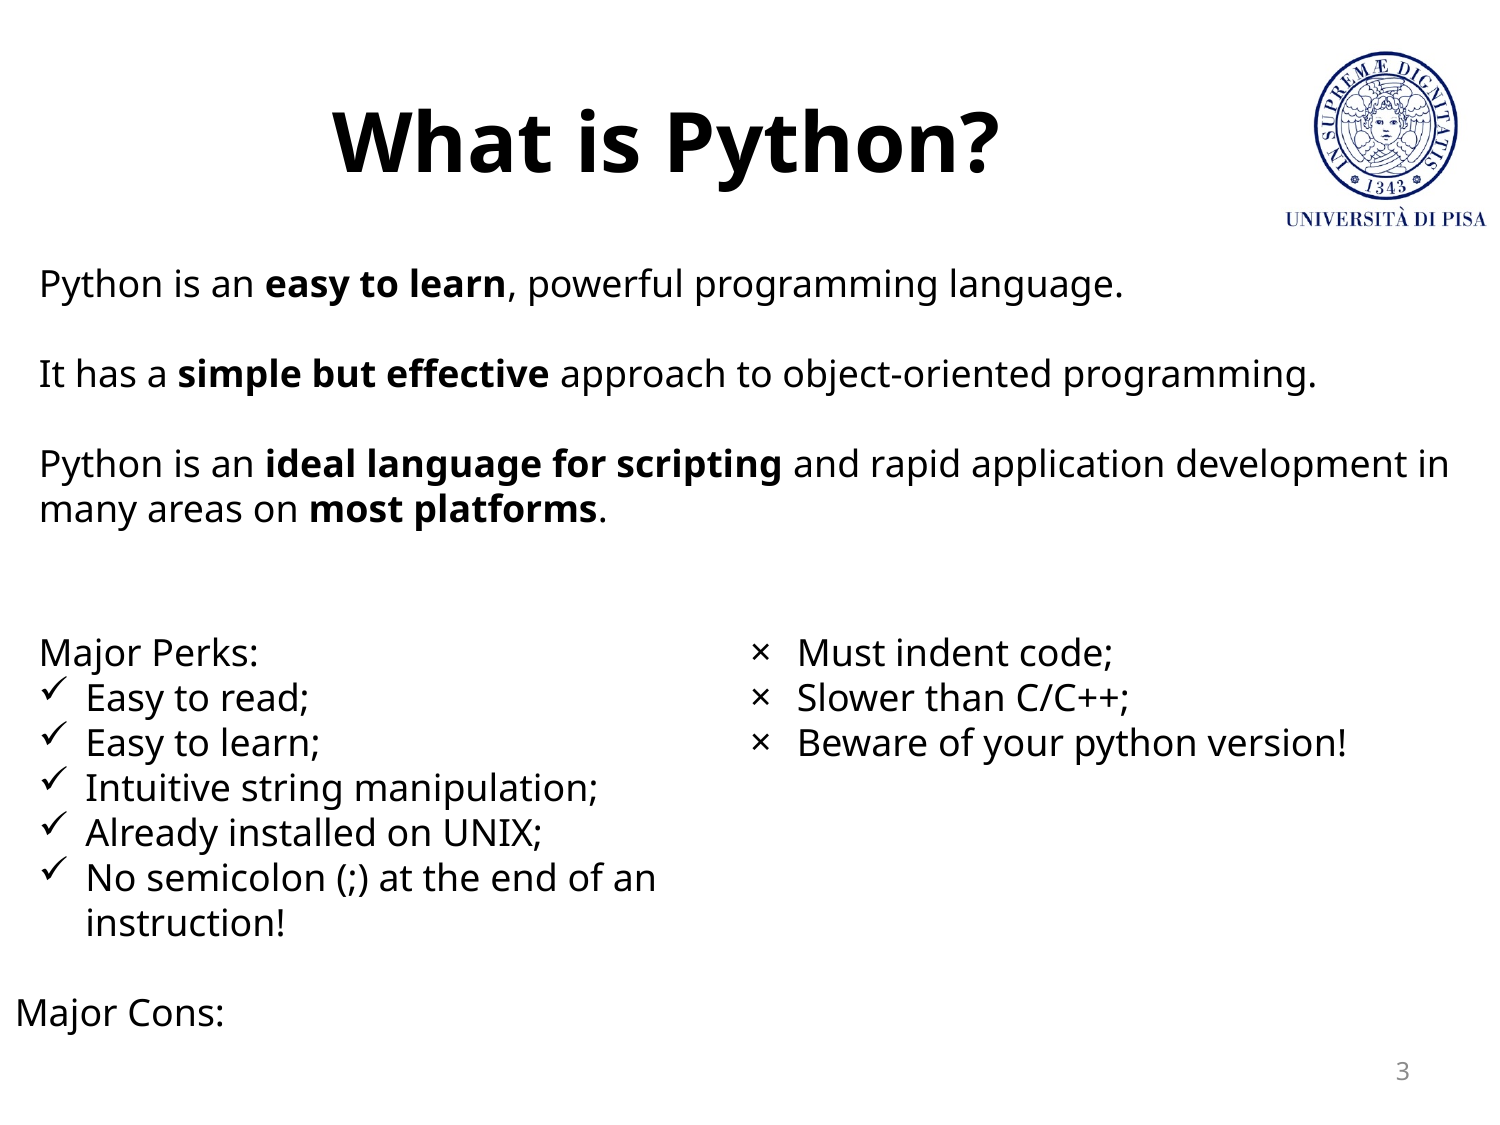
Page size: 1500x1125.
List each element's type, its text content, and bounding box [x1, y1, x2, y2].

title What is Python? [75, 45, 1258, 233]
picture [1281, 42, 1490, 232]
text_box Python is an easy to learn, powerful programming language. It has a simple but effective approach to object-oriented programming. Python is an ideal language for scripting and rapid application development in many areas on most platforms. [0, 244, 1495, 563]
text_box Major Perks: Easy to read; Easy to learn; Intuitive string manipulation; Already installed on UNIX; No semicolon (;) at the end of an instruction! Major Cons: Must indent code; Slower than C/C++; Beware of your python version! [0, 621, 1500, 1045]
slide_number 3 [1074, 1045, 1425, 1103]
